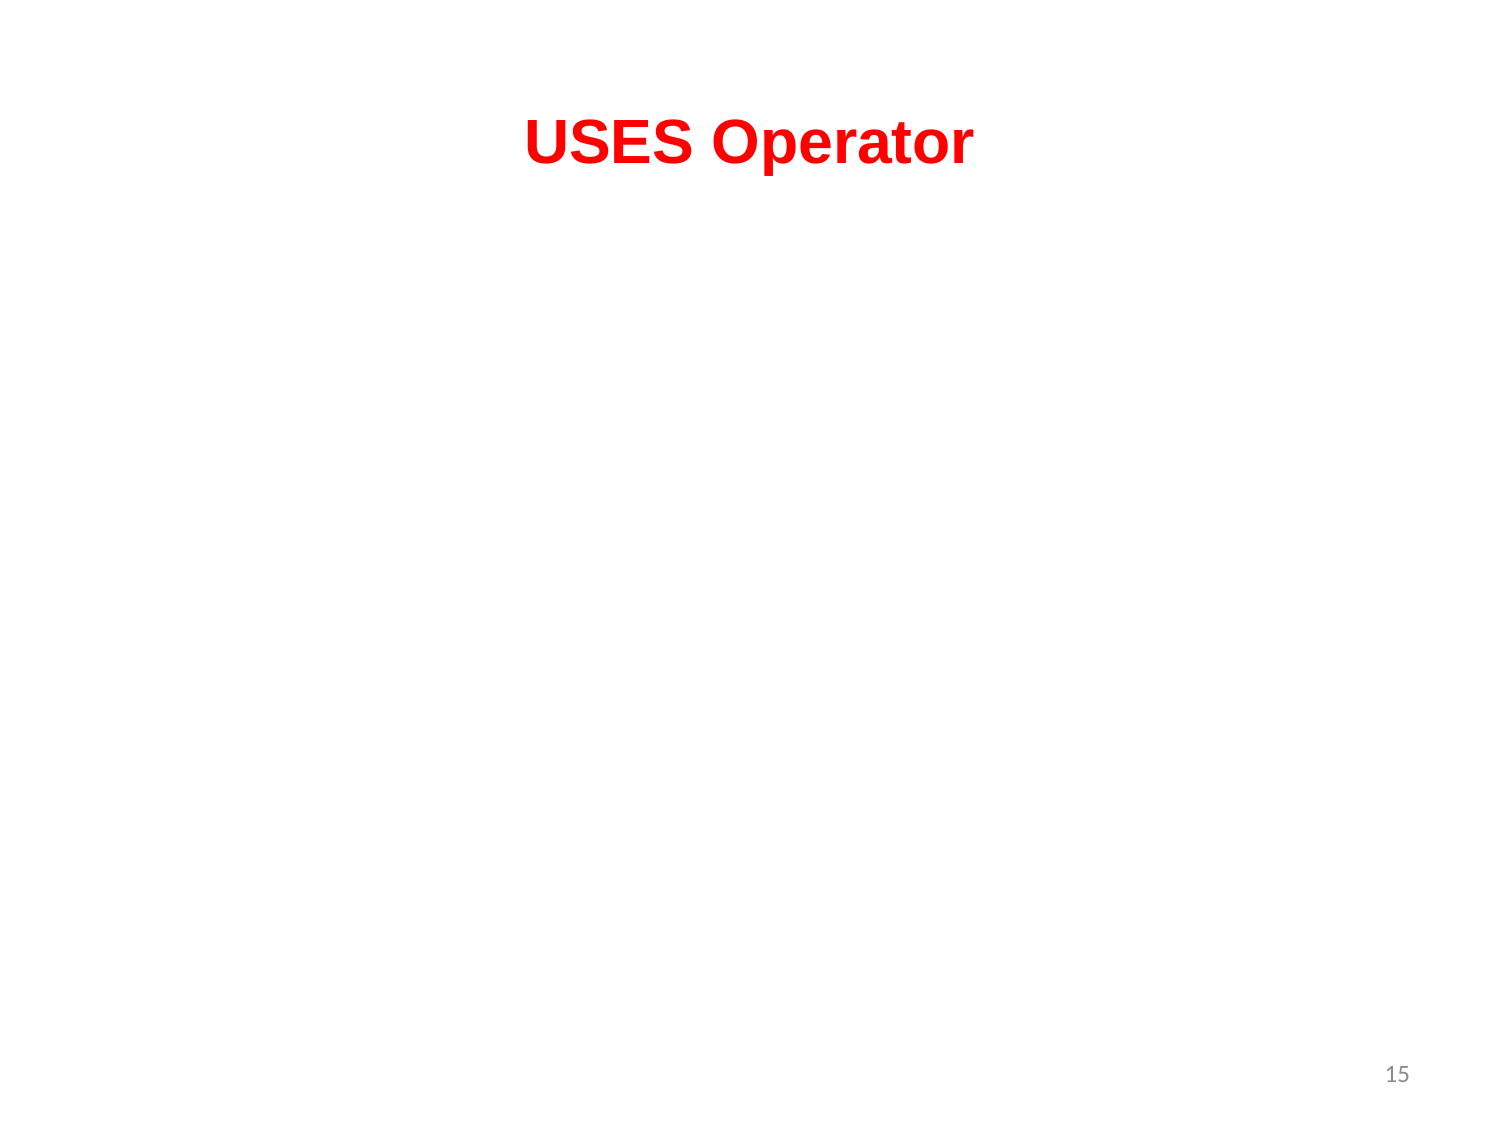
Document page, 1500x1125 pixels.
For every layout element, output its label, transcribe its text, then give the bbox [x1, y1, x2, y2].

slide_number 15 [1074, 1042, 1425, 1103]
title USES Operator [75, 45, 1425, 233]
